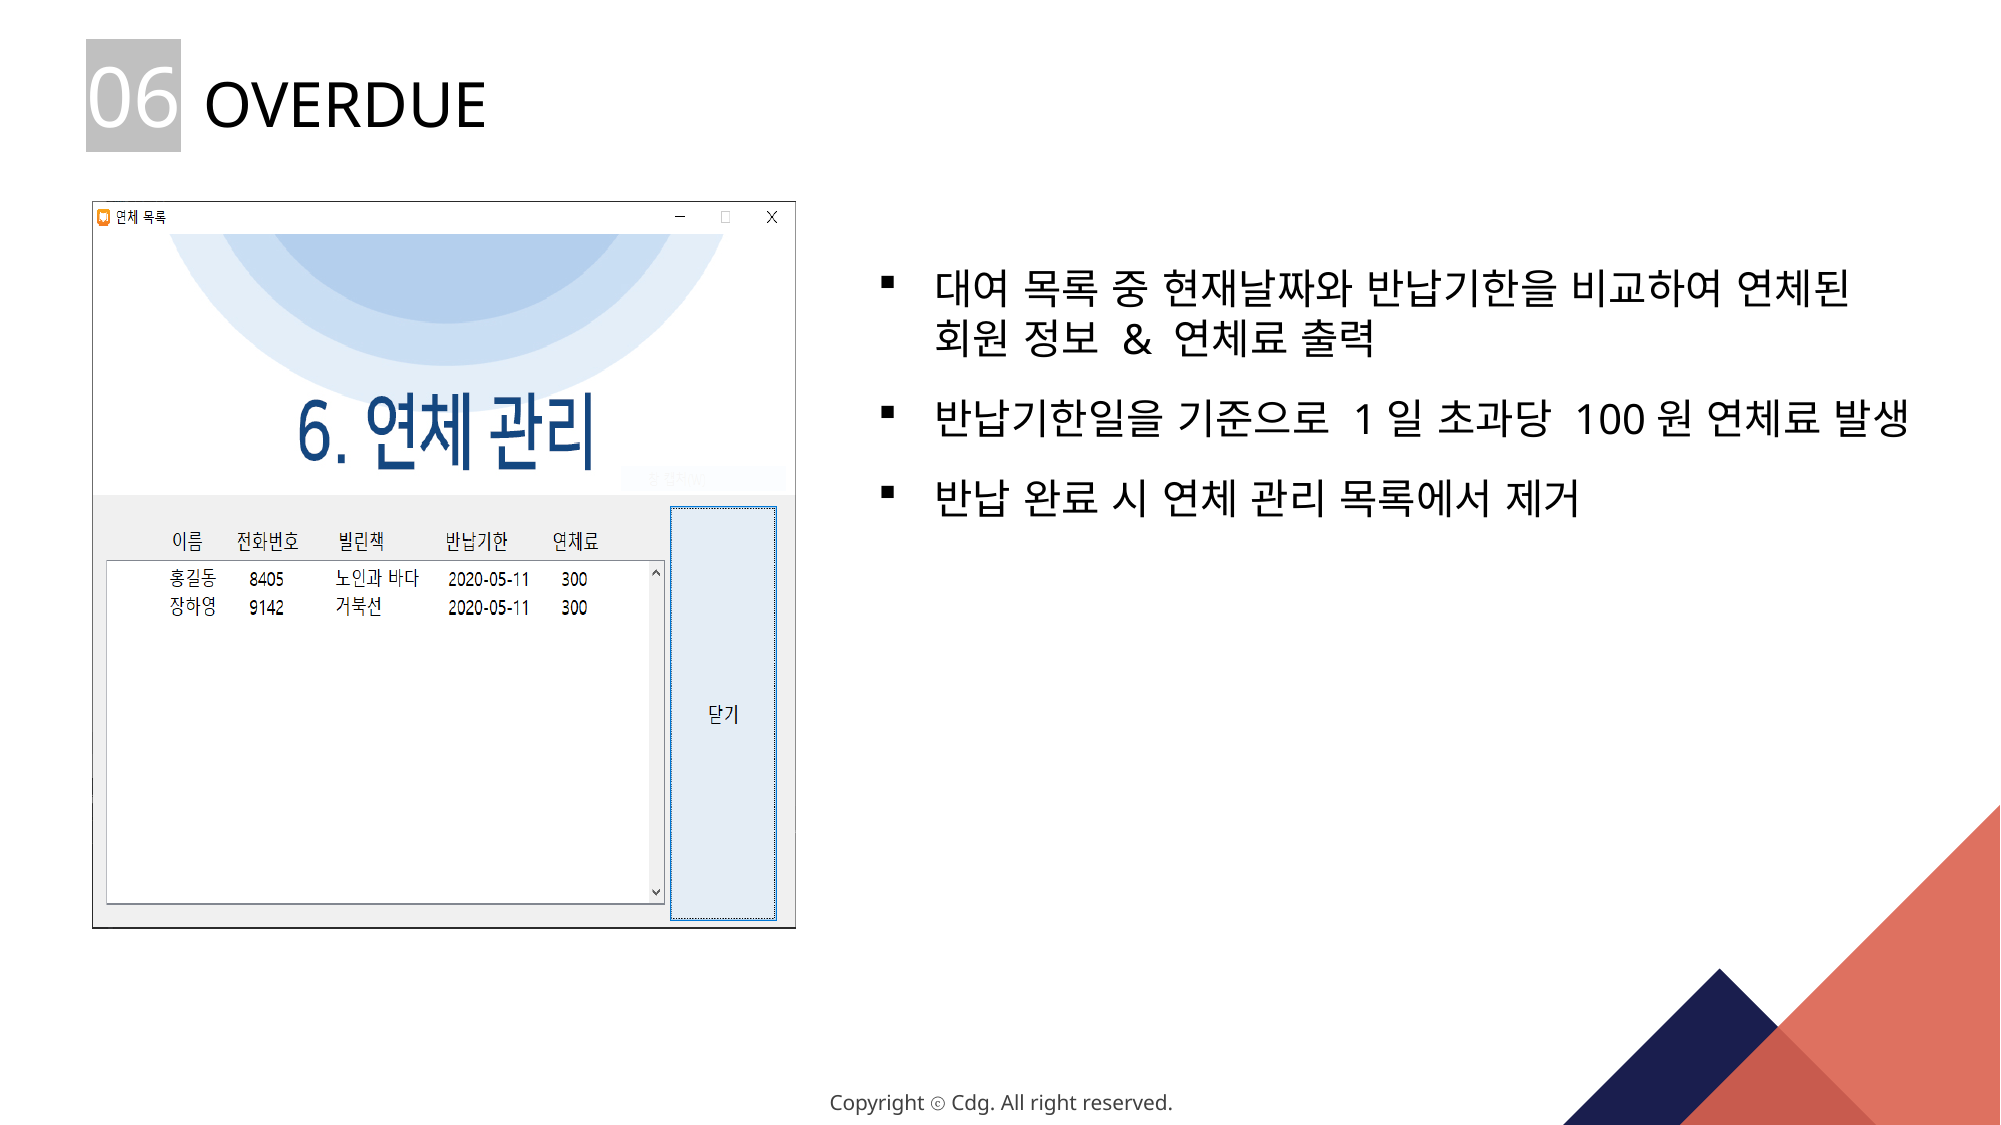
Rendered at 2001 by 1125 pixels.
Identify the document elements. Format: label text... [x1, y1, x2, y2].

text_box 06 OVERDUE [71, 37, 541, 152]
picture [92, 201, 796, 929]
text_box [1608, 804, 2000, 1125]
text_box 대여 목록 중 현재날짜와 반납기한을 비교하여 연체된 회원 정보 & 연체료 출력 반납기한일을 기준으로 1일 초과당 100원 연체료 발생 반납 완료 시 연체 관리 목록에서 제거 [863, 255, 1952, 531]
text_box Copyright ⓒ Cdg. All right reserved. [735, 1082, 1268, 1123]
